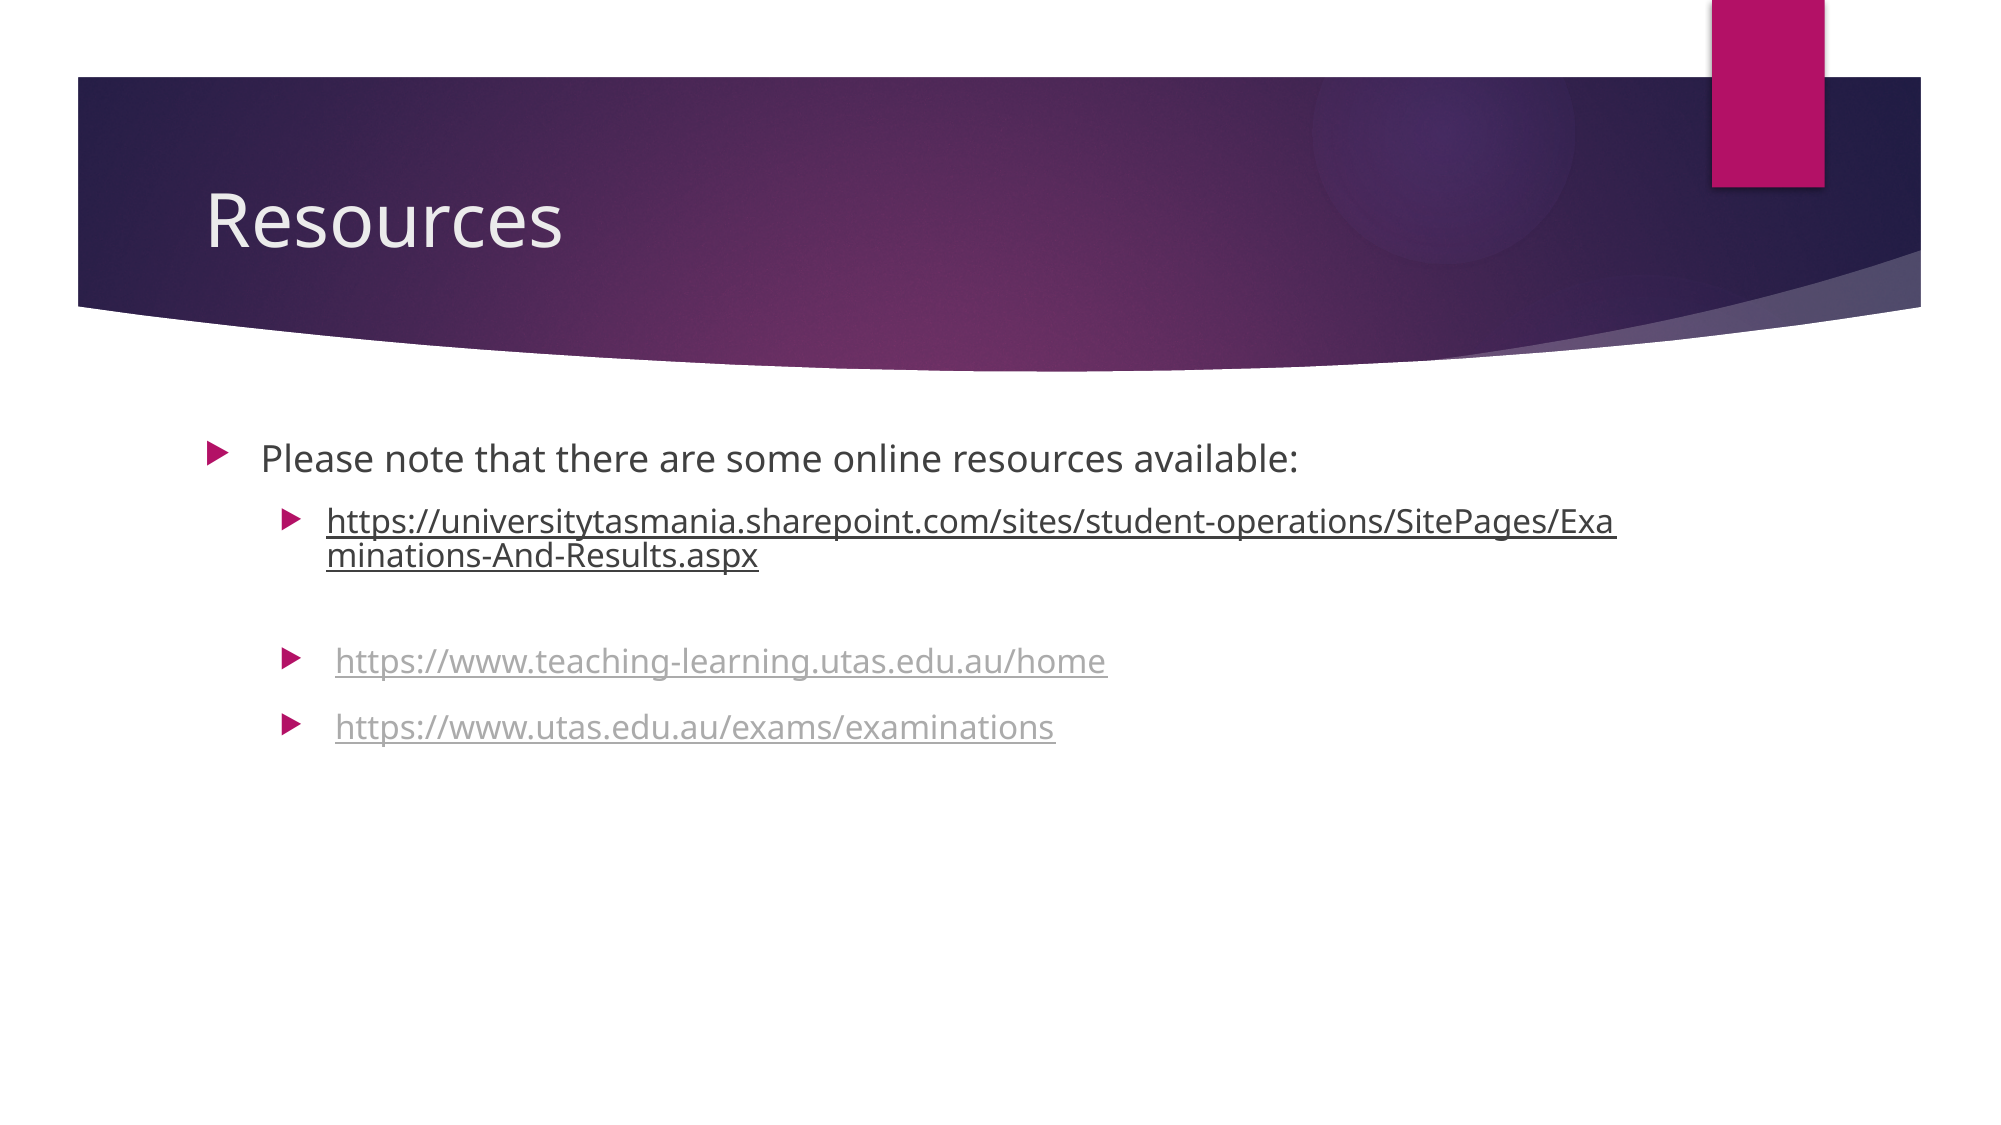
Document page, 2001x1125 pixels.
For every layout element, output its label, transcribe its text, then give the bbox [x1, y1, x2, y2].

list Please note that there are some online resources available: https://universitytasmania.sharepoint.com/sites/student-operations/SitePages/Examinations-And-Results.aspx​ ​https://www.teaching-learning.utas.edu.au/home https://www.utas.edu.au/exams/examinations [189, 427, 1638, 988]
title Resources [189, 159, 1627, 276]
